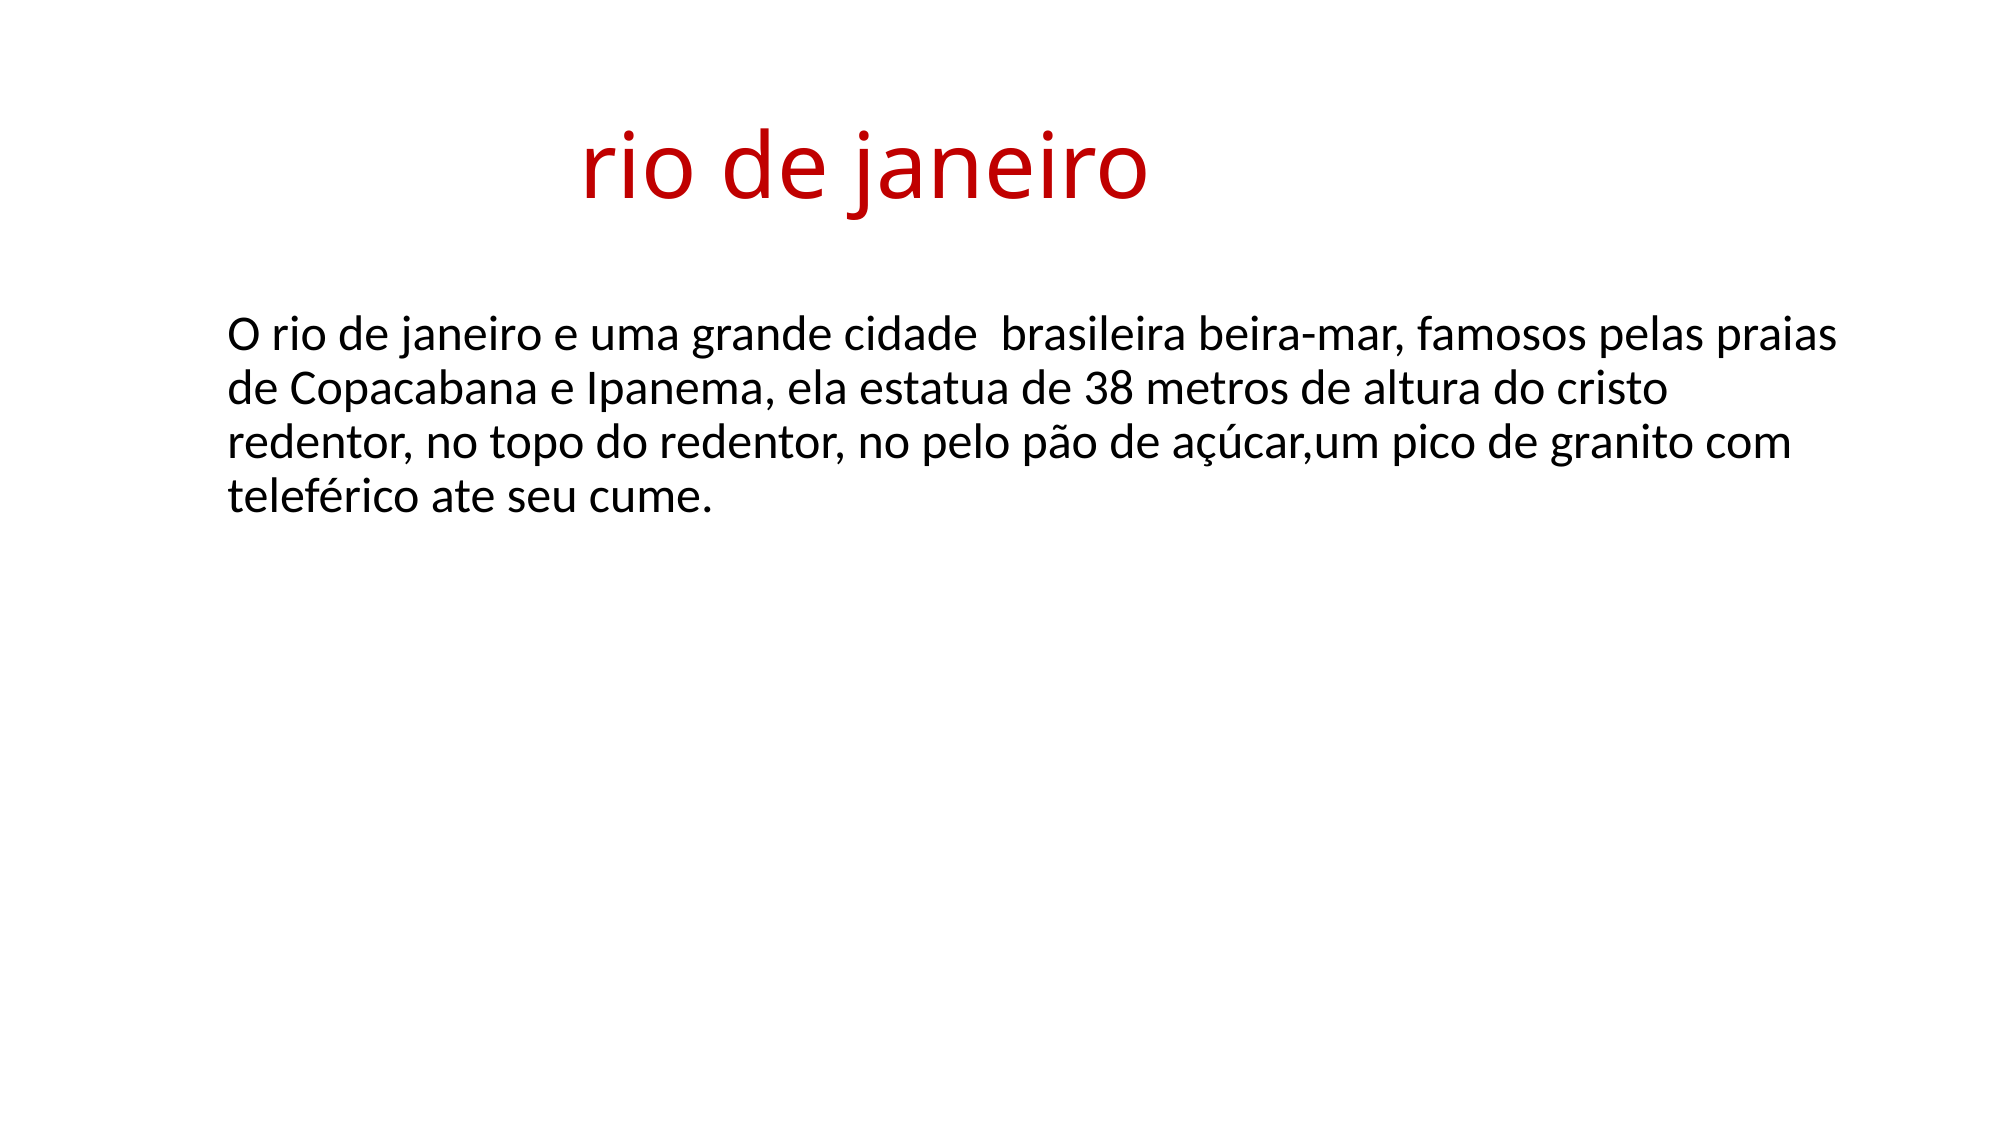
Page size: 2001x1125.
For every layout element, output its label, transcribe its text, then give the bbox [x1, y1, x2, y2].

title rio de janeiro [137, 59, 1863, 278]
list O rio de janeiro e uma grande cidade brasileira beira-mar, famosos pelas praias de Copacabana e Ipanema, ela estatua de 38 metros de altura do cristo redentor, no topo do redentor, no pelo pão de açúcar,um pico de granito com teleférico ate seu cume. [137, 299, 1863, 1014]
